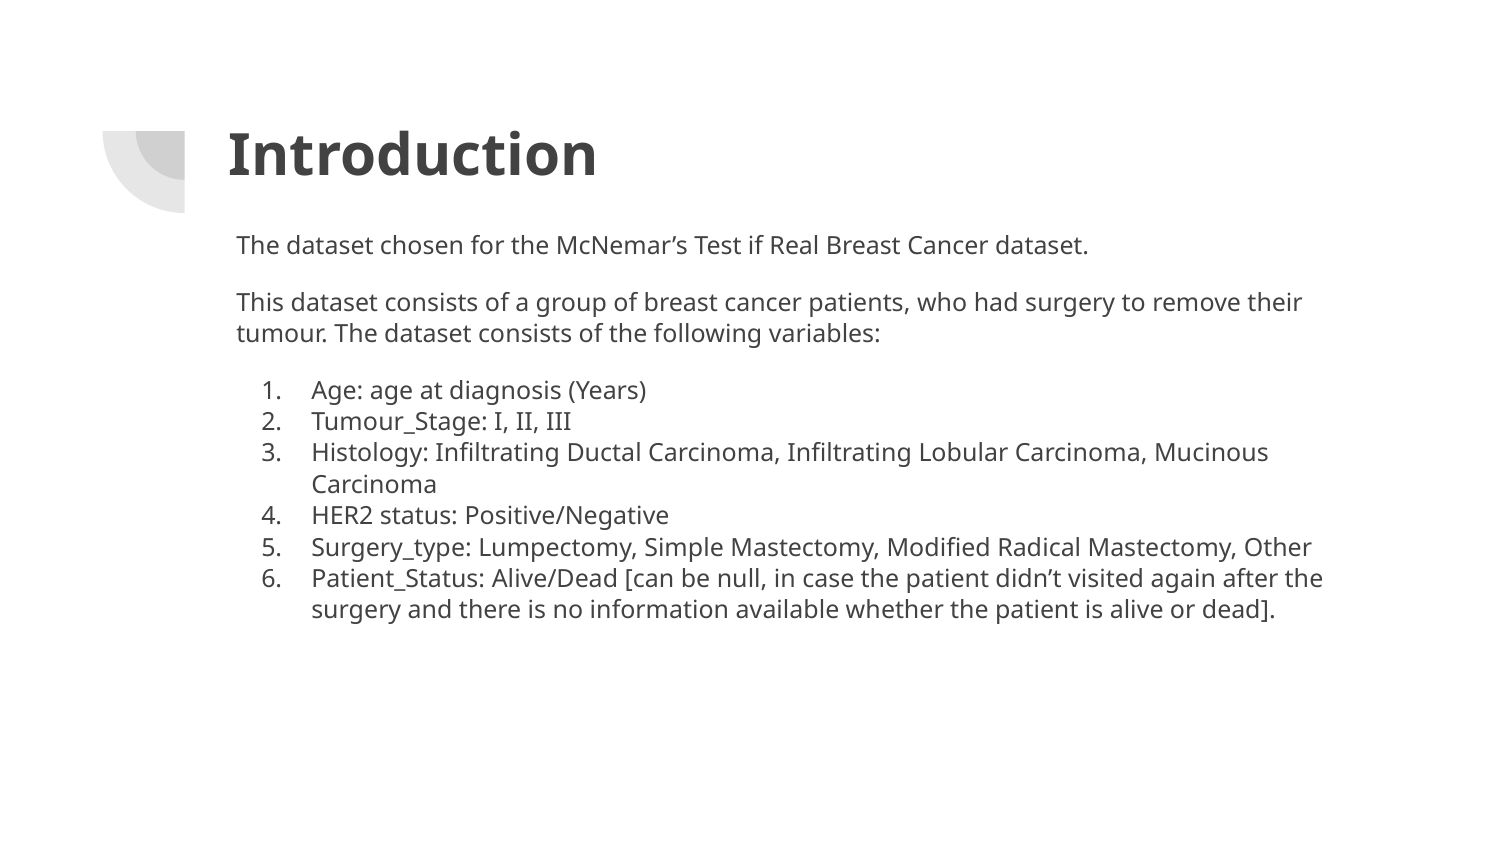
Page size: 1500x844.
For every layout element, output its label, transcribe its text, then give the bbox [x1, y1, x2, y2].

title Introduction [213, 98, 1368, 263]
list The dataset chosen for the McNemar’s Test if Real Breast Cancer dataset. This dataset consists of a group of breast cancer patients, who had surgery to remove their tumour. The dataset consists of the following variables: Age: age at diagnosis (Years) Tumour_Stage: I, II, III Histology: Infiltrating Ductal Carcinoma, Infiltrating Lobular Carcinoma, Mucinous Carcinoma HER2 status: Positive/Negative Surgery_type: Lumpectomy, Simple Mastectomy, Modified Radical Mastectomy, Other Patient_Status: Alive/Dead [can be null, in case the patient didn’t visited again after the surgery and there is no information available whether the patient is alive or dead]. [221, 213, 1375, 631]
